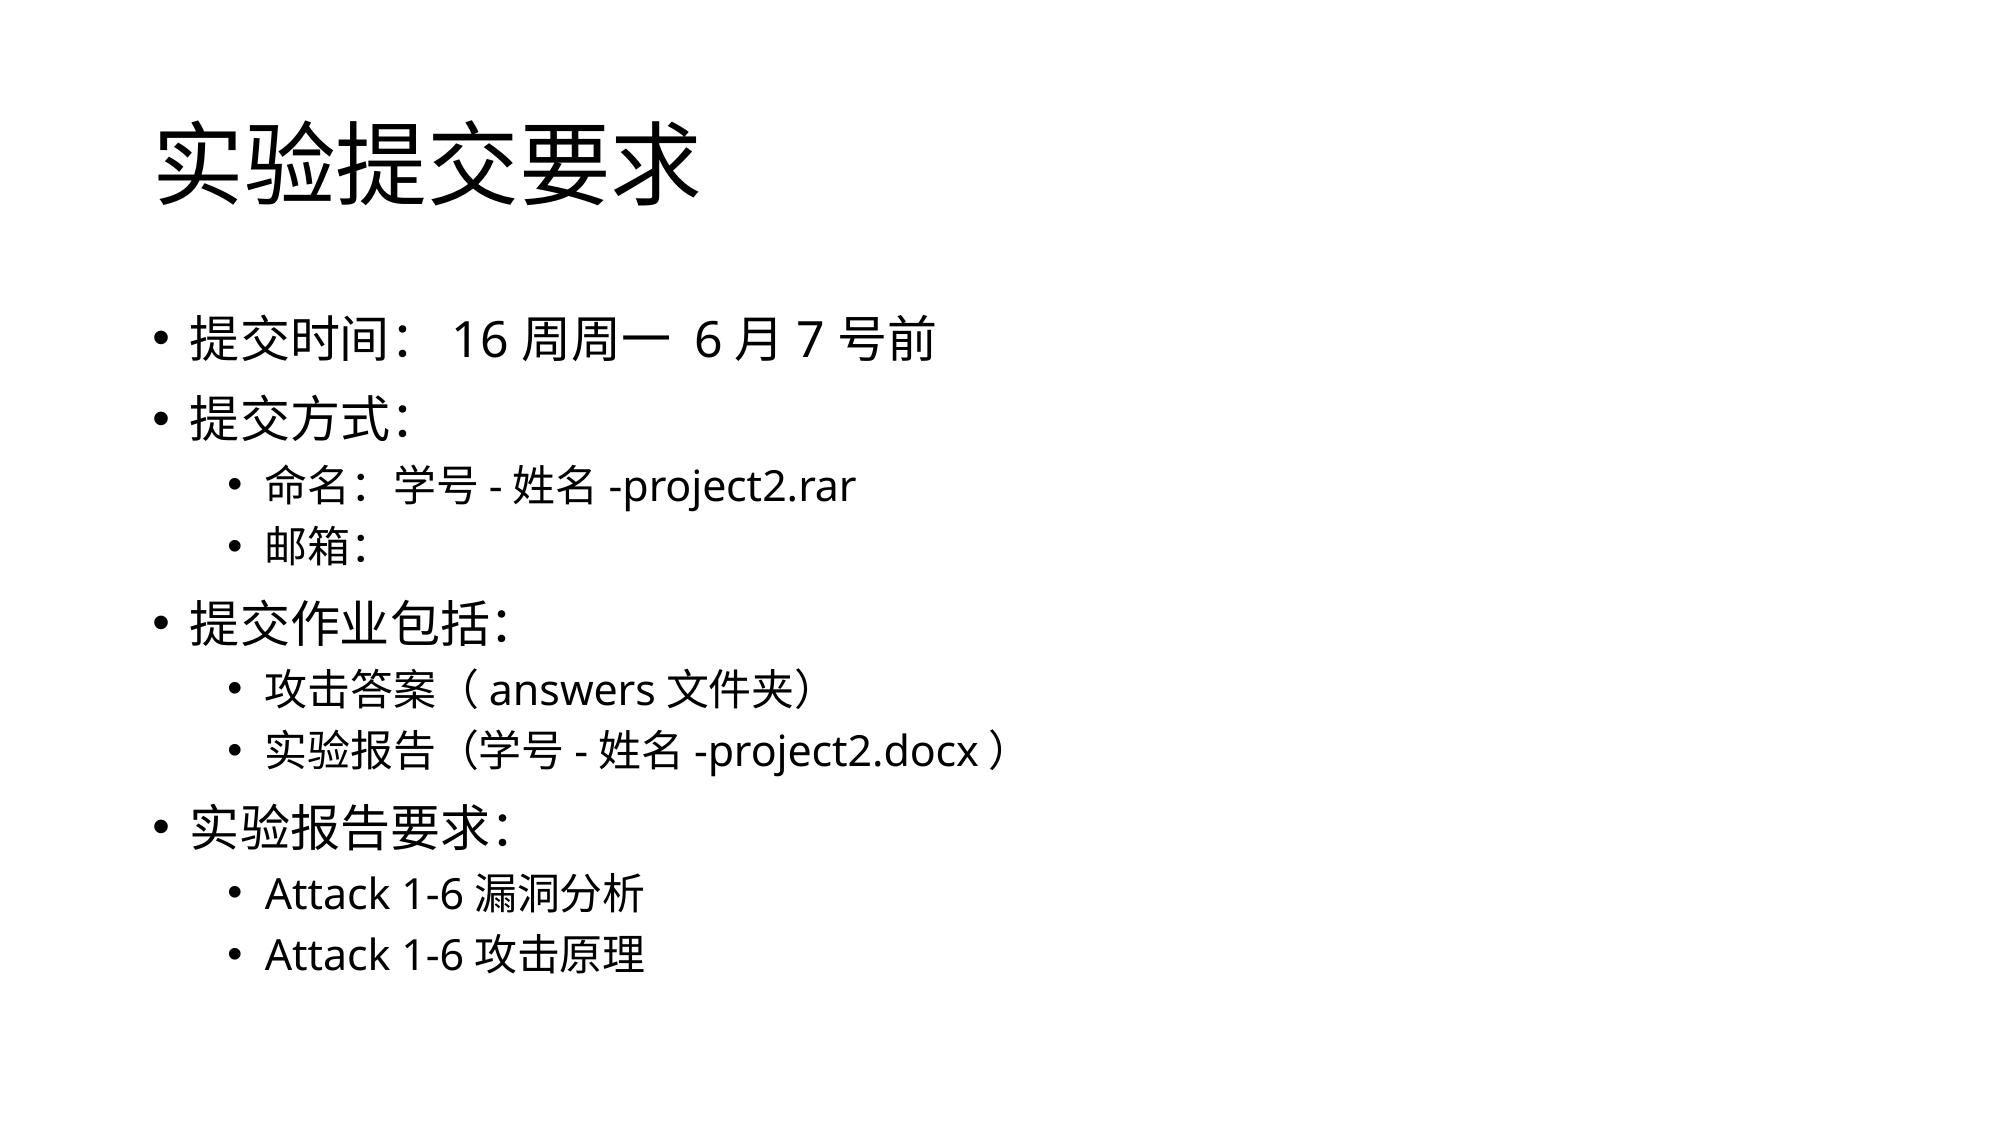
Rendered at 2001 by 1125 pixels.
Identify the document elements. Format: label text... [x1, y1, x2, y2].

title 实验提交要求 [137, 59, 1863, 278]
list 提交时间：16周周一 6月7号前 提交方式： 命名：学号-姓名-project2.rar 邮箱： 提交作业包括： 攻击答案（answers文件夹） 实验报告（学号-姓名-project2.docx） 实验报告要求： Attack 1-6漏洞分析 Attack 1-6攻击原理 [137, 299, 1863, 1014]
